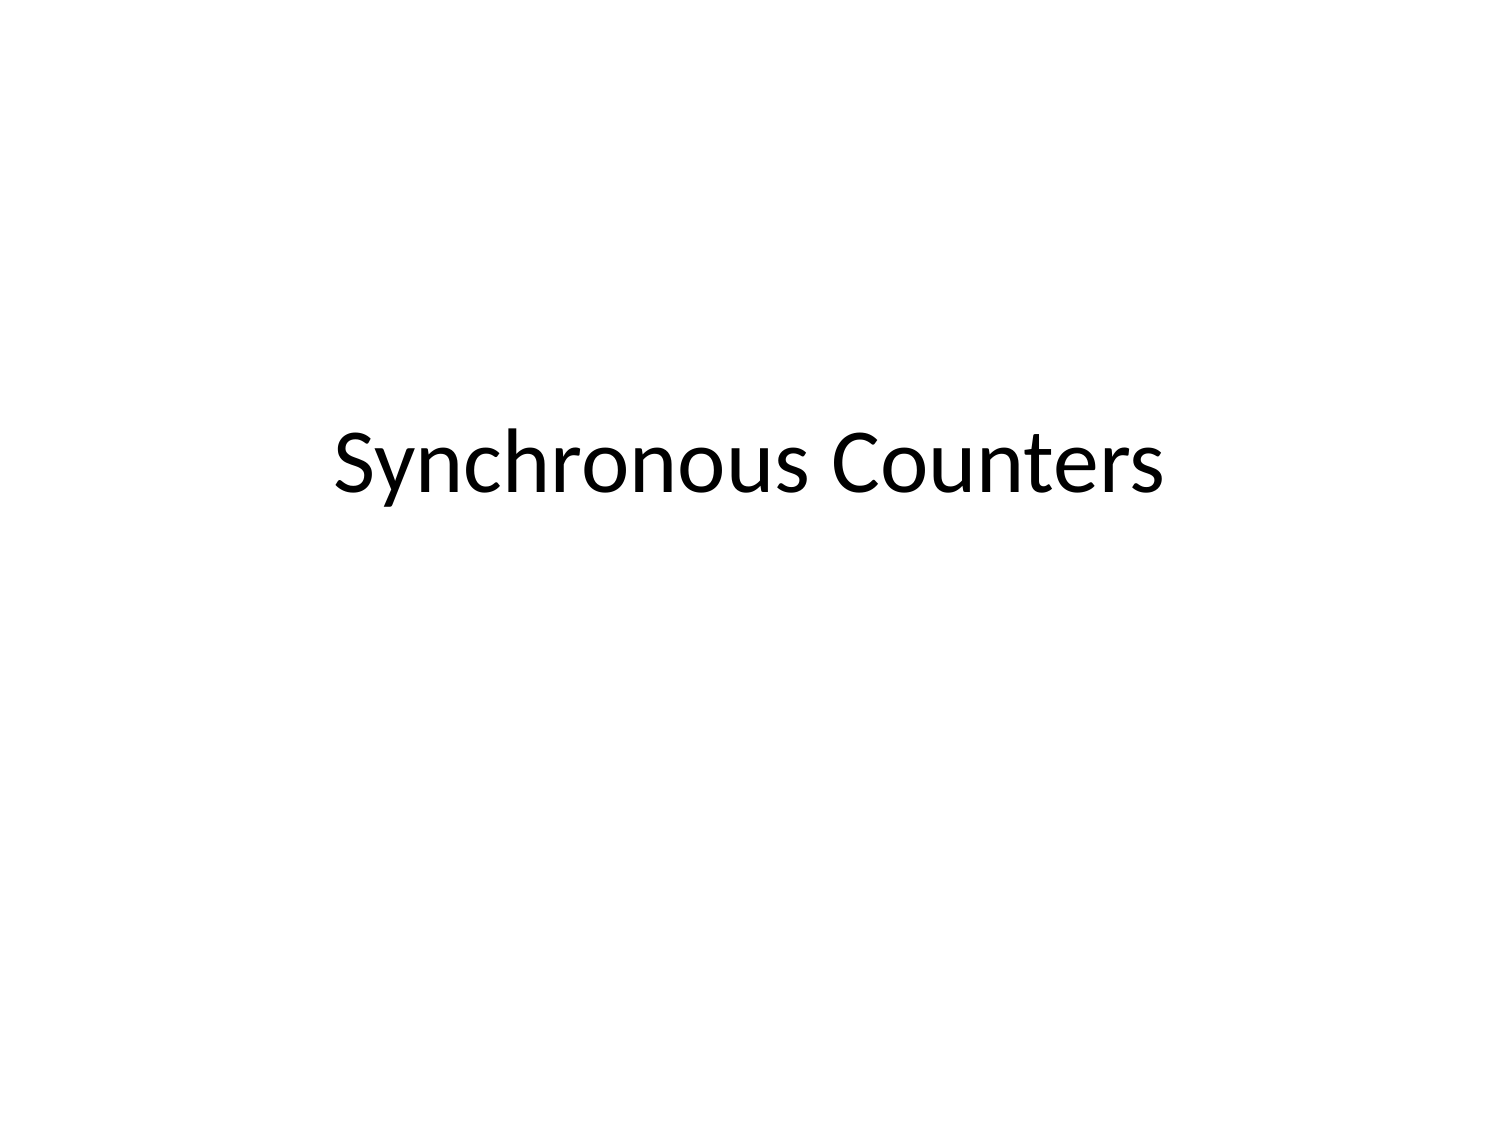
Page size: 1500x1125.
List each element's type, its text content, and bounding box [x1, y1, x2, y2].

title Synchronous Counters [75, 362, 1425, 550]
